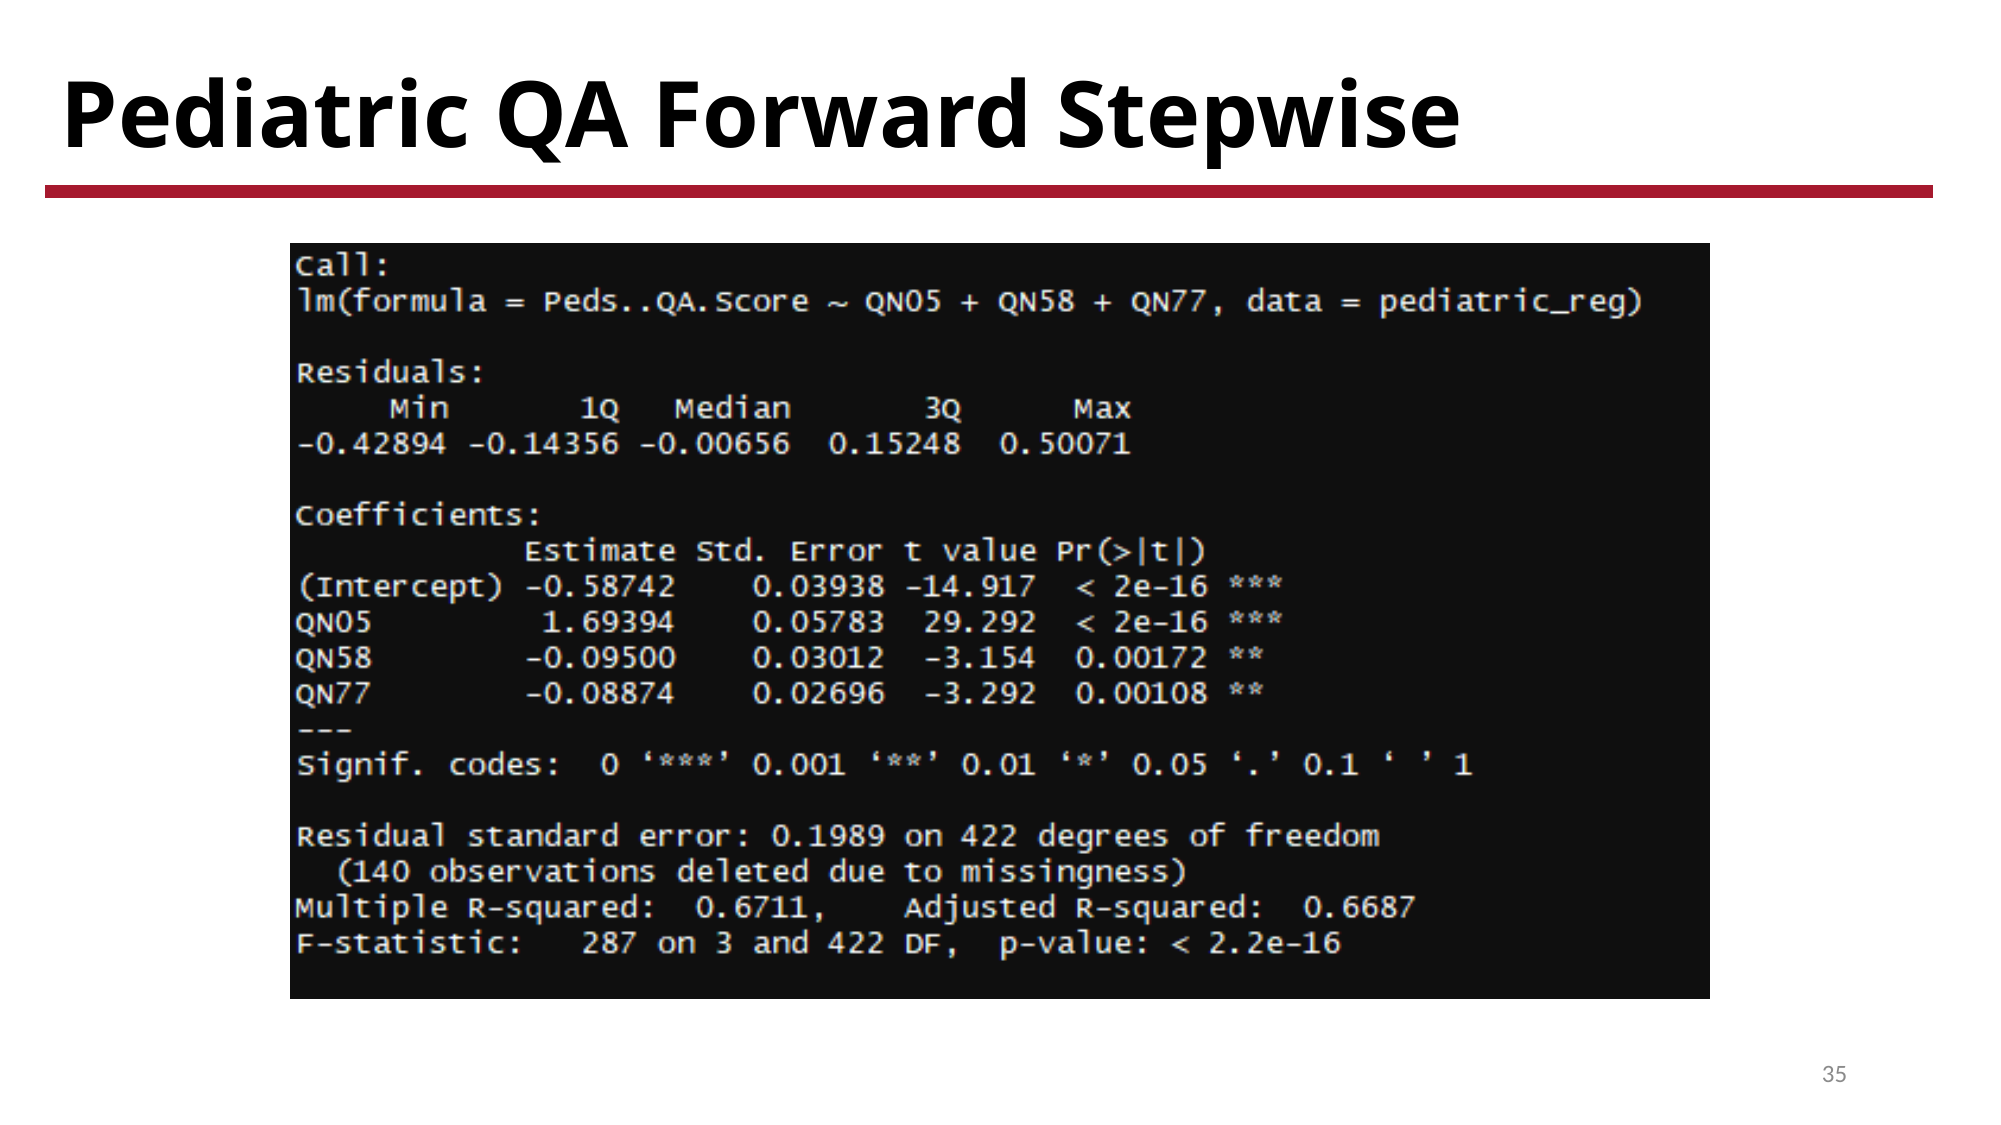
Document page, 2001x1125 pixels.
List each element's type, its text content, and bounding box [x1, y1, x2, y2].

slide_number 35 [1412, 1042, 1863, 1103]
title Pediatric QA Forward Stepwise [45, 49, 1771, 185]
text_box [45, 185, 1932, 197]
picture [290, 243, 1710, 999]
